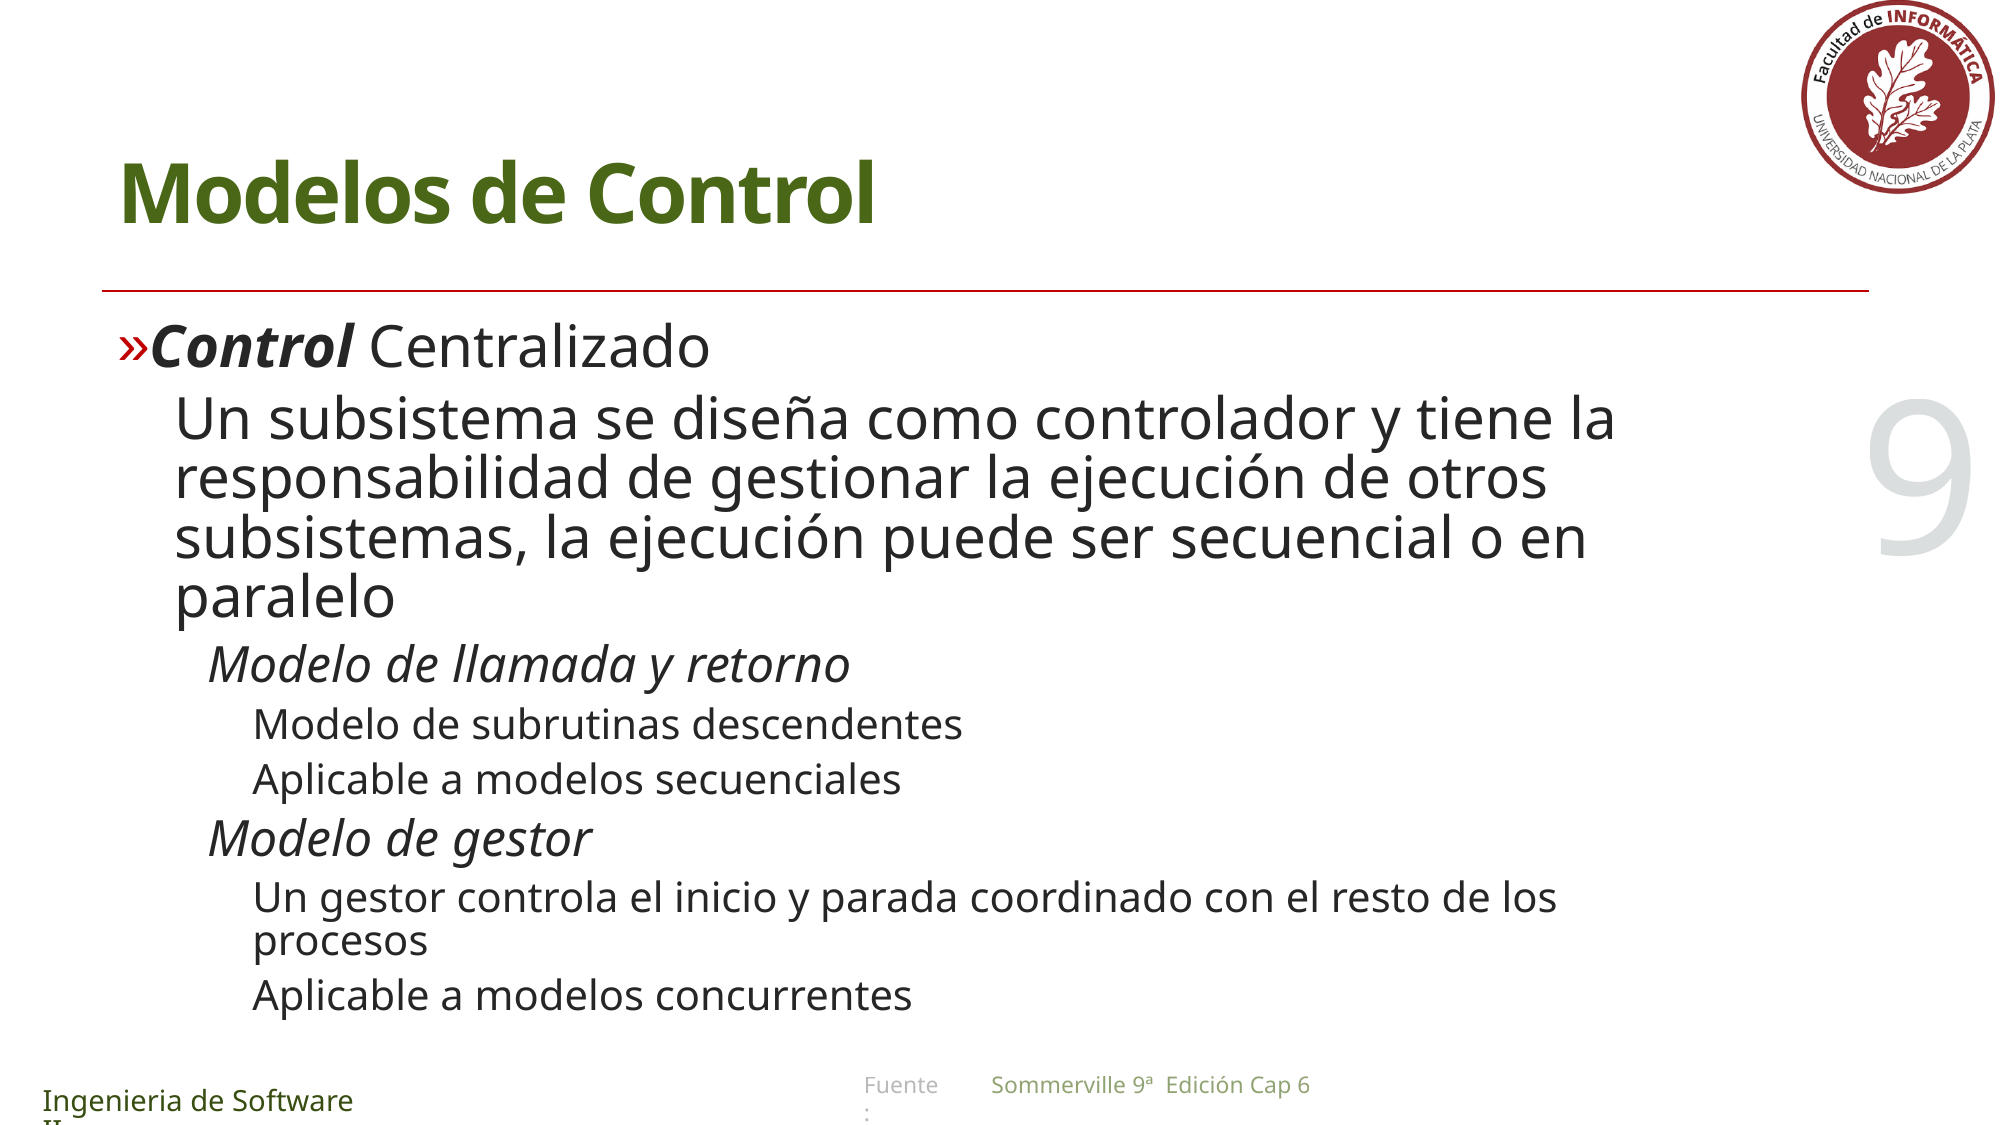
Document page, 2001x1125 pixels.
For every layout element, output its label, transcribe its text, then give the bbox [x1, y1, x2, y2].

list Control Centralizado Un subsistema se diseña como controlador y tiene la responsabilidad de gestionar la ejecución de otros subsistemas, la ejecución puede ser secuencial o en paralelo Modelo de llamada y retorno Modelo de subrutinas descendentes Aplicable a modelos secuenciales Modelo de gestor Un gestor controla el inicio y parada coordinado con el resto de los procesos Aplicable a modelos concurrentes [102, 312, 1709, 1047]
picture [1801, 0, 2000, 195]
slide_number 9 [1709, 467, 1998, 640]
list Sommerville 9ª Edición Cap 6 [976, 1067, 1332, 1118]
title Modelos de Control [102, 105, 1747, 291]
footer Ingenieria de Software II [27, 1075, 382, 1111]
